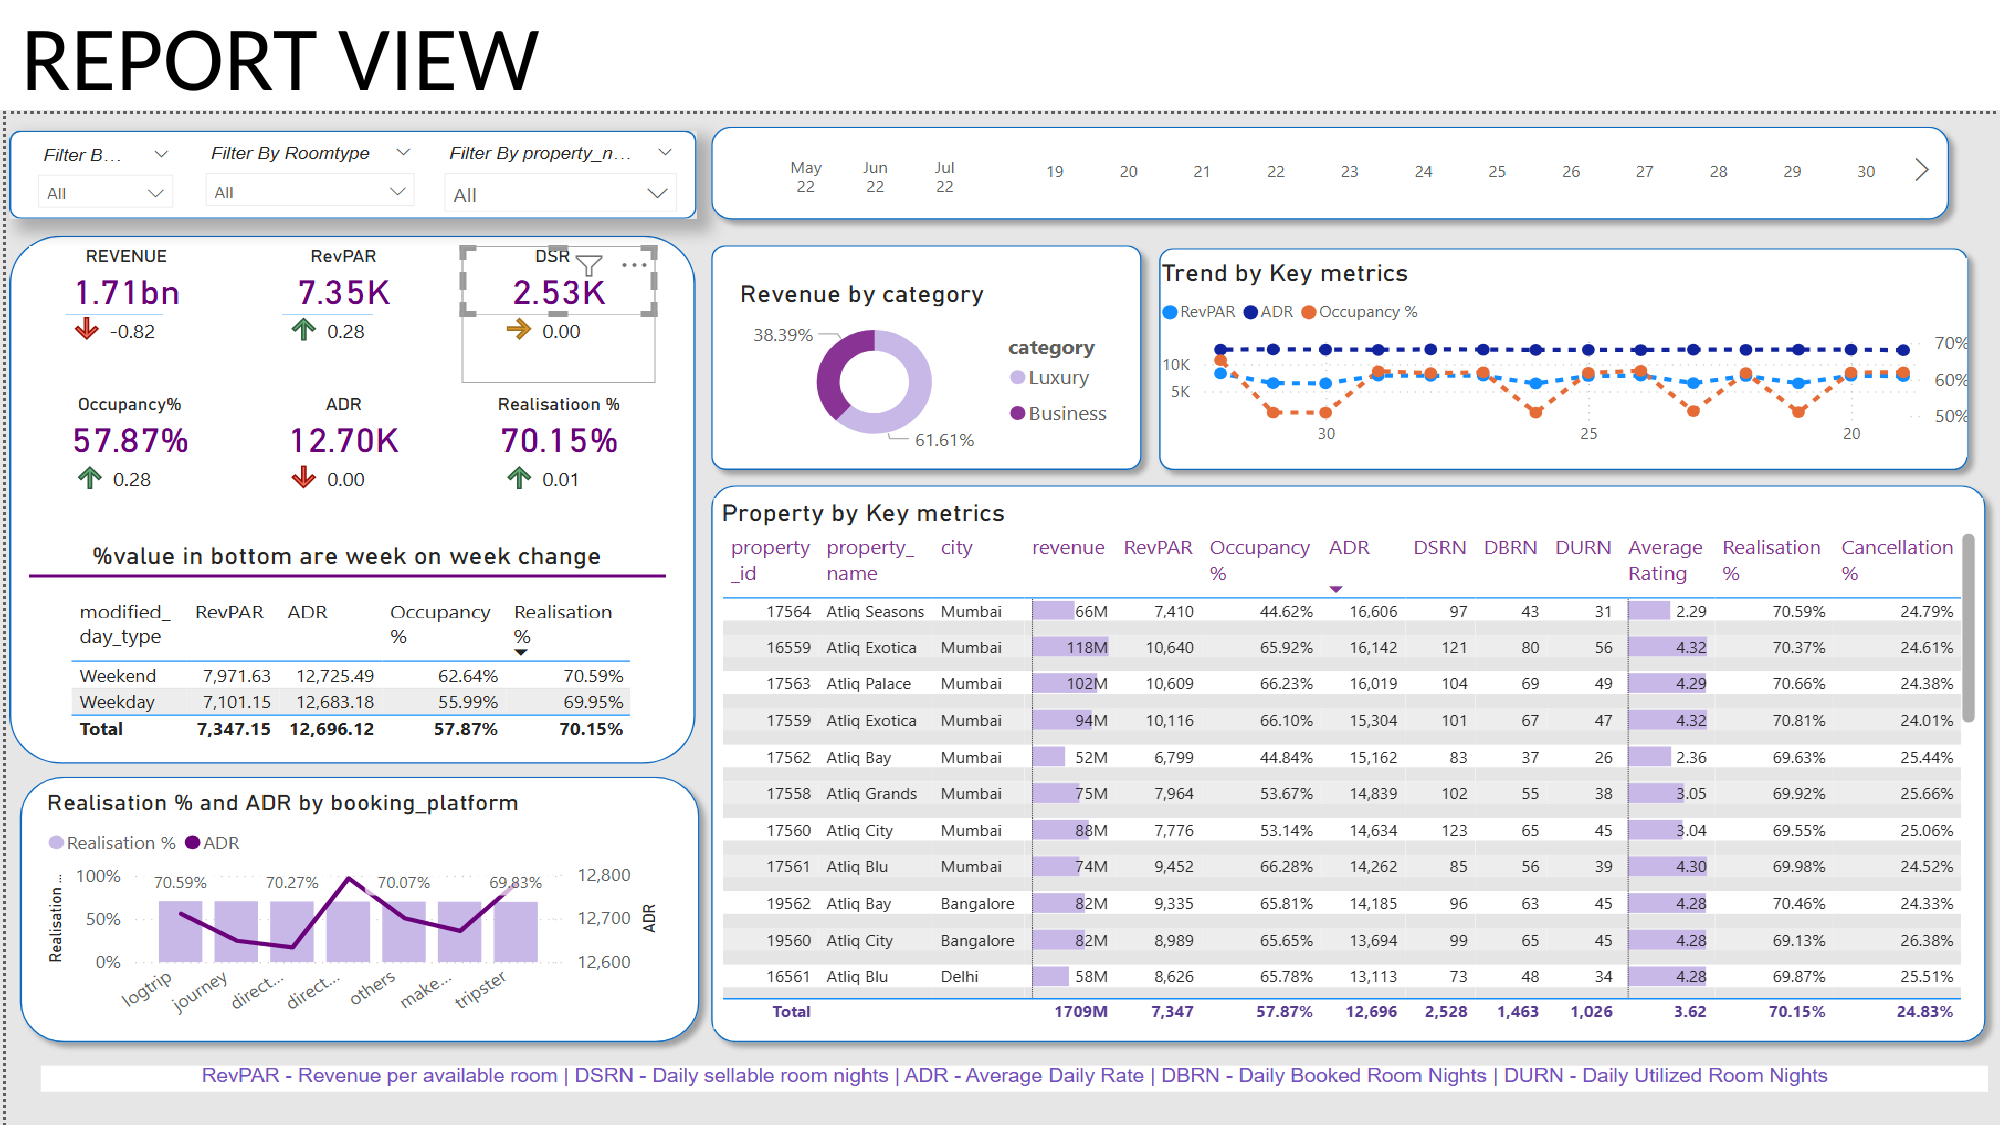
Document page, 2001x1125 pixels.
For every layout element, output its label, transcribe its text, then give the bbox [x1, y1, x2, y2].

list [0, 110, 2000, 1125]
title REPORT VIEW [6, 0, 1990, 110]
